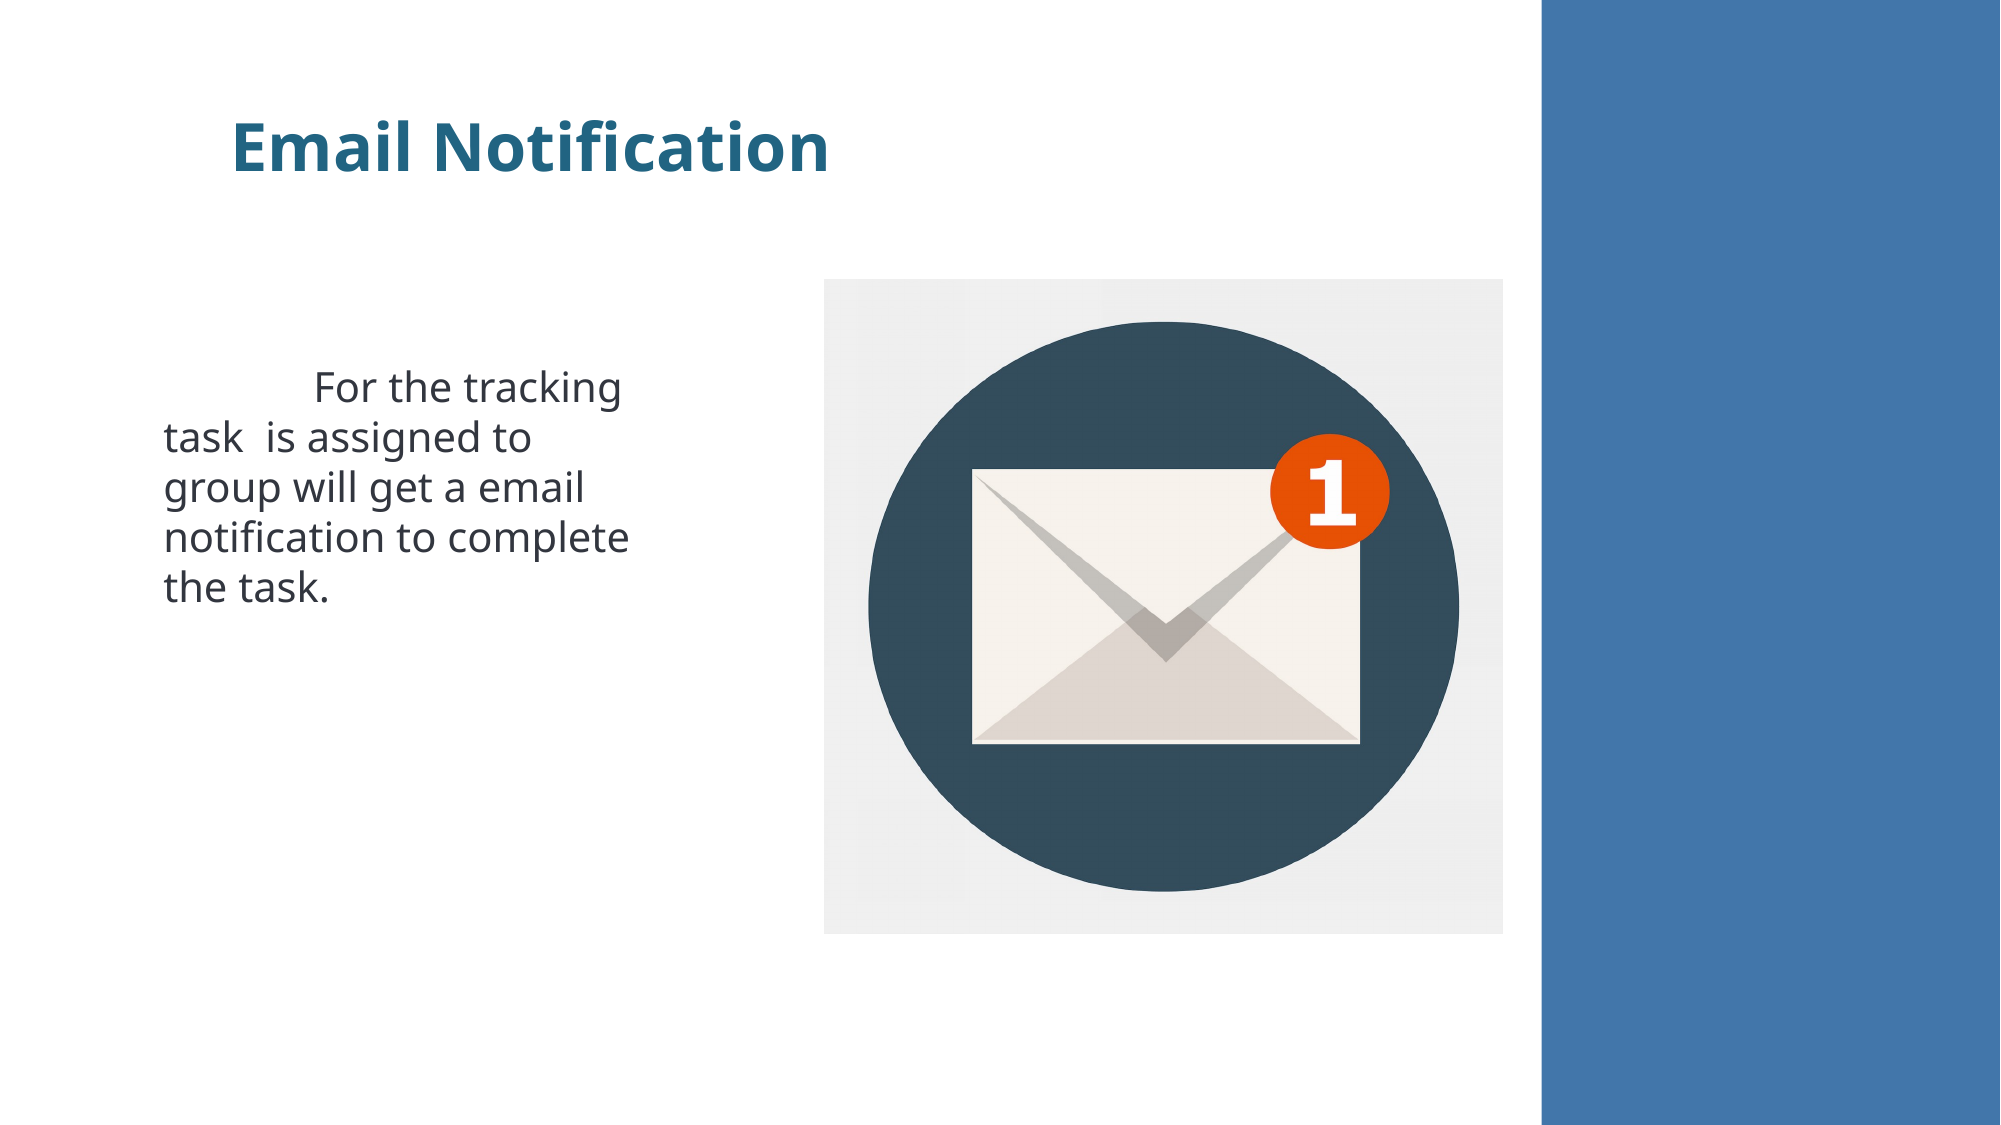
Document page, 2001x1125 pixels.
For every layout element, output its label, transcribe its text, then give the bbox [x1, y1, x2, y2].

text_box For the tracking task is assigned to group will get a email notification to complete the task. [148, 353, 654, 724]
picture [824, 279, 1503, 934]
text_box Email Notification [215, 97, 1117, 193]
